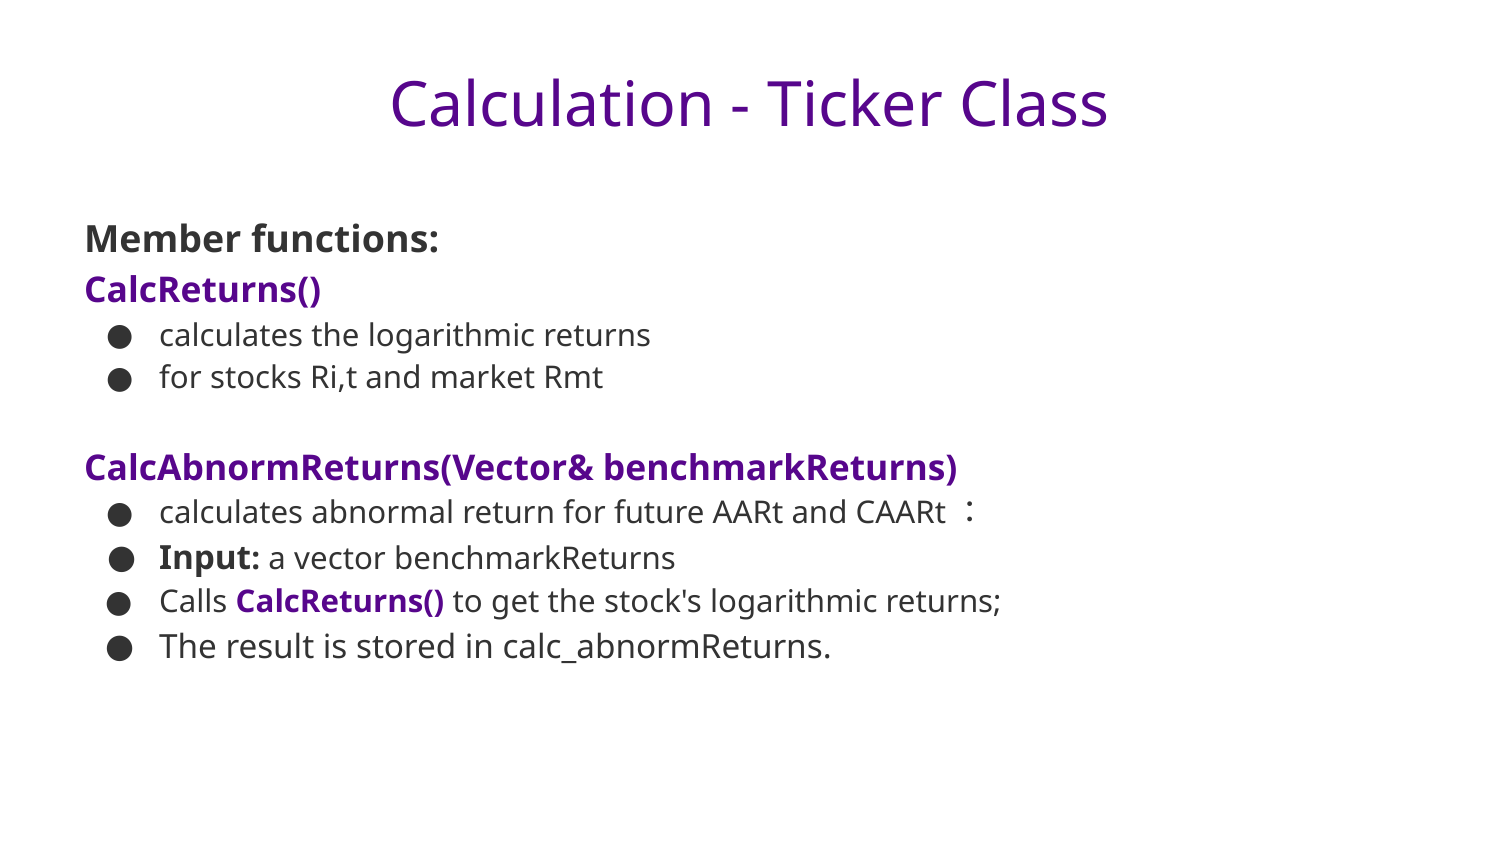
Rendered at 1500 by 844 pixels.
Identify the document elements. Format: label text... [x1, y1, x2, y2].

title Calculation - Ticker Class [51, 48, 1449, 178]
text_box Member functions: CalcReturns() calculates the logarithmic returns for stocks Ri,t and market Rmt CalcAbnormReturns(Vector& benchmarkReturns) calculates abnormal return for future AARt and CAARt： Input: a vector benchmarkReturns Calls CalcReturns() to get the stock's logarithmic returns; The result is stored in calc_abnormReturns. [69, 193, 1431, 721]
